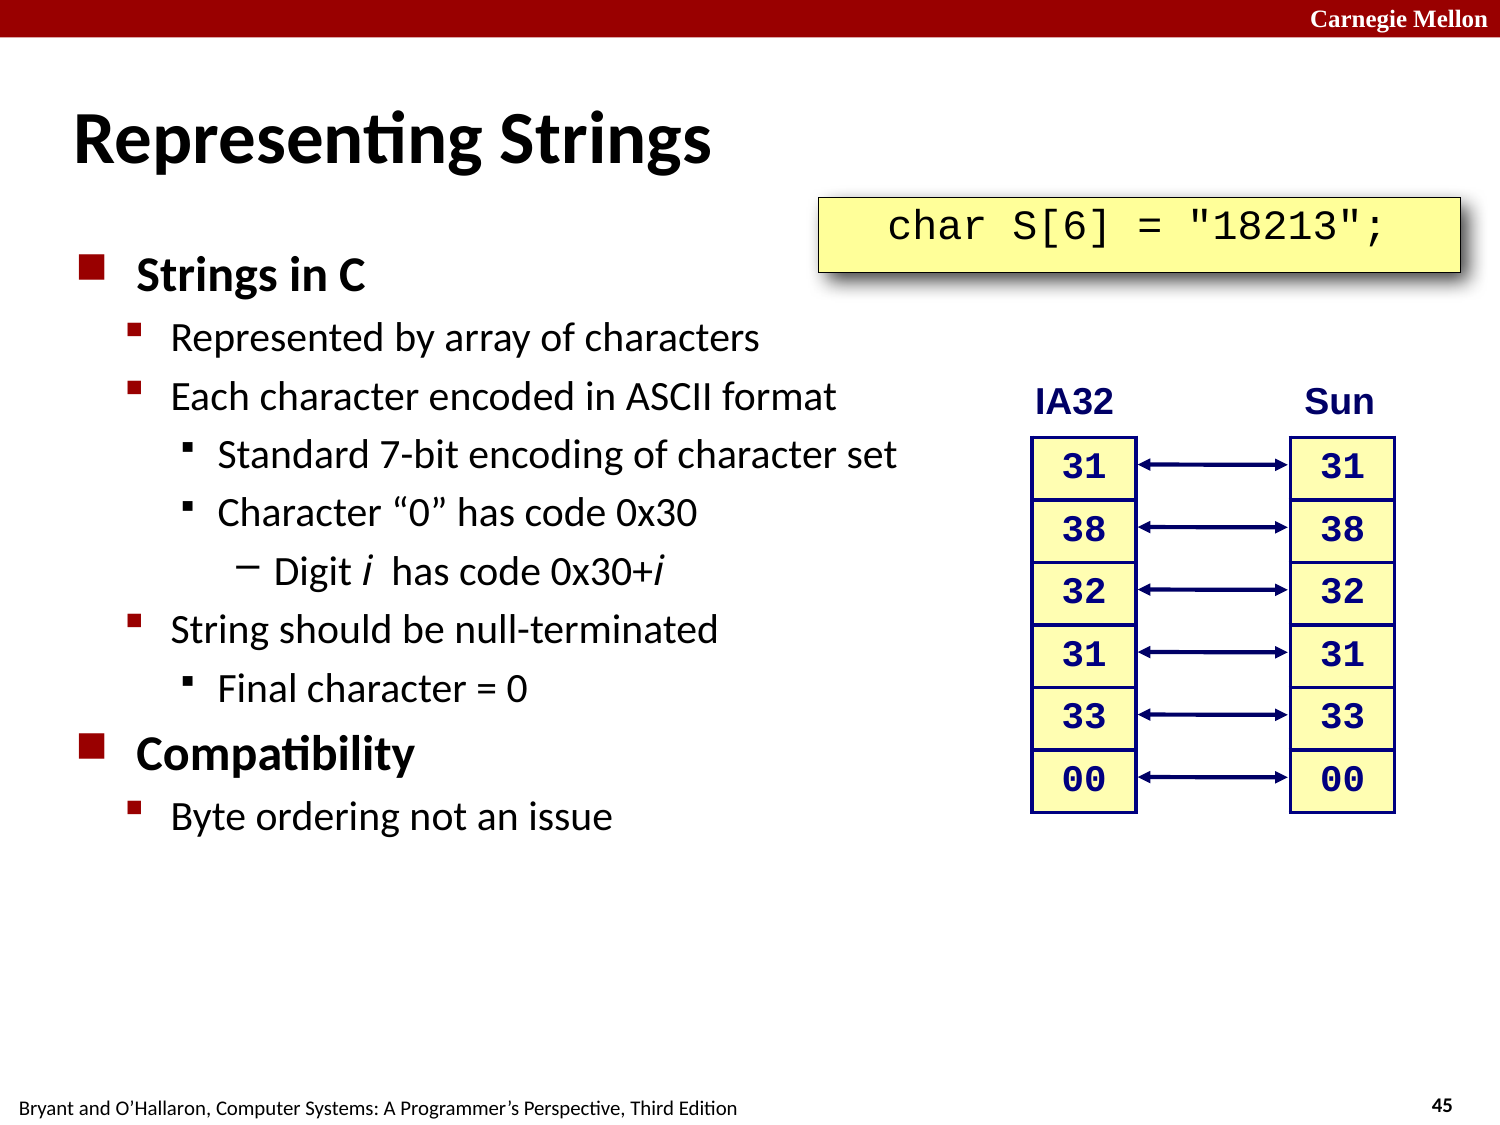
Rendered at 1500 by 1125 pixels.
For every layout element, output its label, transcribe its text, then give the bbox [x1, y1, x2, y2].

table_cell 31 [1292, 627, 1393, 686]
table_cell 33 [1292, 689, 1393, 748]
table_cell 33 [1034, 689, 1132, 748]
list Strings in C Represented by array of characters Each character encoded in ASCII format Standard 7-bit encoding of character set Character “0” has code 0x30 Digit i has code 0x30+i String should be null-terminated Final character = 0 Compatibility Byte ordering not an issue [64, 234, 1361, 1051]
table_header 31 [1034, 439, 1134, 498]
table_cell 38 [1292, 502, 1393, 561]
table_cell 32 [1292, 564, 1393, 623]
table_header 31 [1292, 439, 1393, 498]
table_cell 38 [1034, 502, 1132, 561]
table_cell 31 [1034, 627, 1132, 686]
table_cell 32 [1034, 564, 1132, 623]
title Representing Strings [58, 71, 1305, 197]
table_cell 00 [1292, 752, 1393, 811]
text_box Sun [1295, 368, 1391, 431]
text_box IA32 [1026, 368, 1129, 431]
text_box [1137, 464, 1288, 778]
table_cell 00 [1034, 752, 1134, 811]
text_box char S[6] = "18213"; [818, 197, 1461, 273]
